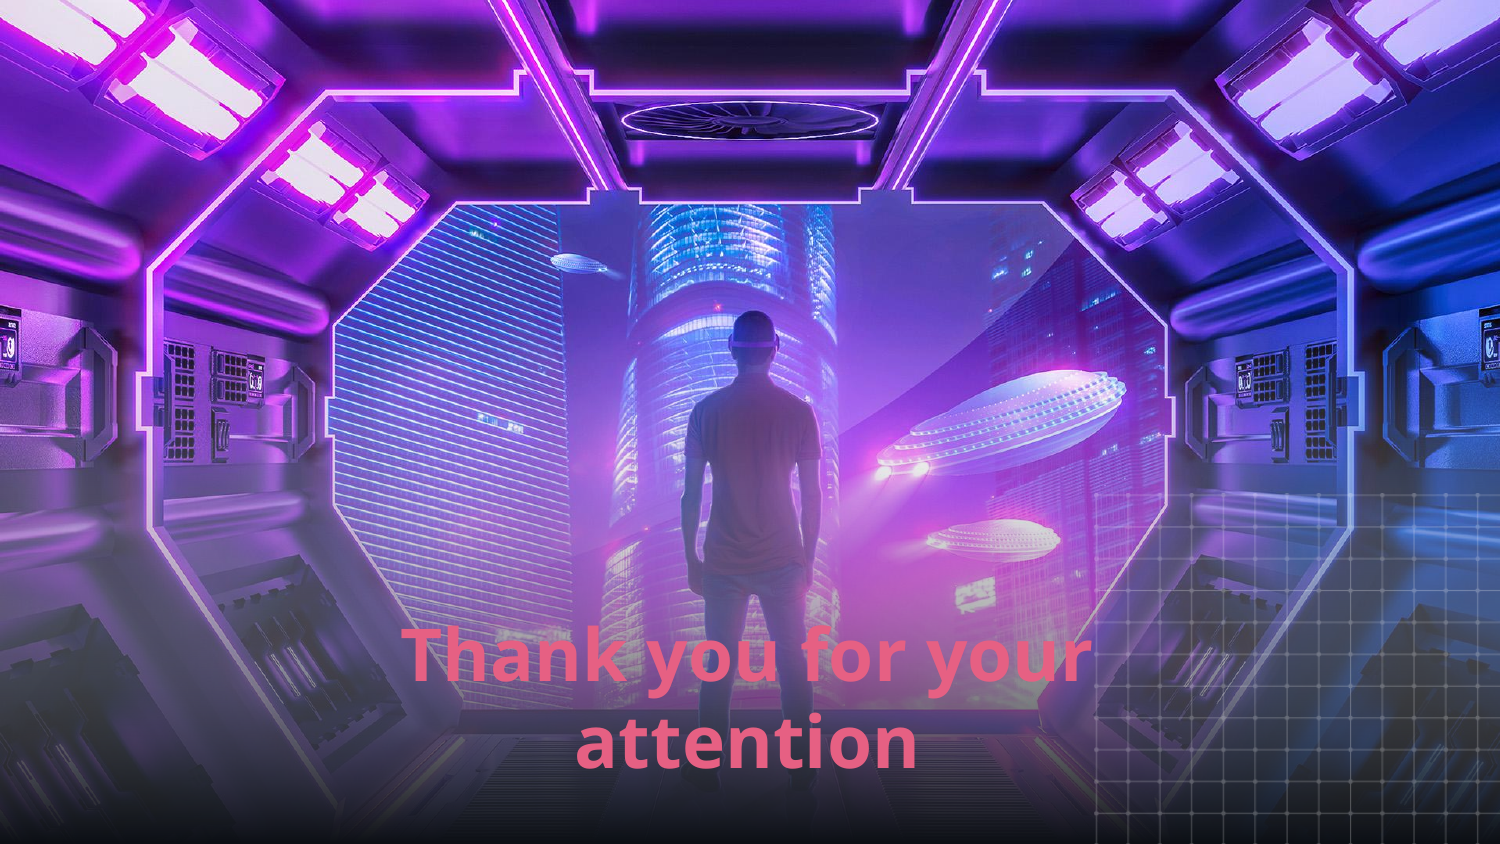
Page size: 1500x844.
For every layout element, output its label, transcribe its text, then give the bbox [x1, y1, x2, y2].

picture [0, 0, 1500, 315]
picture [1093, 493, 1500, 844]
title Thank you for your attention [203, 612, 1088, 779]
text_box [0, 315, 1500, 844]
